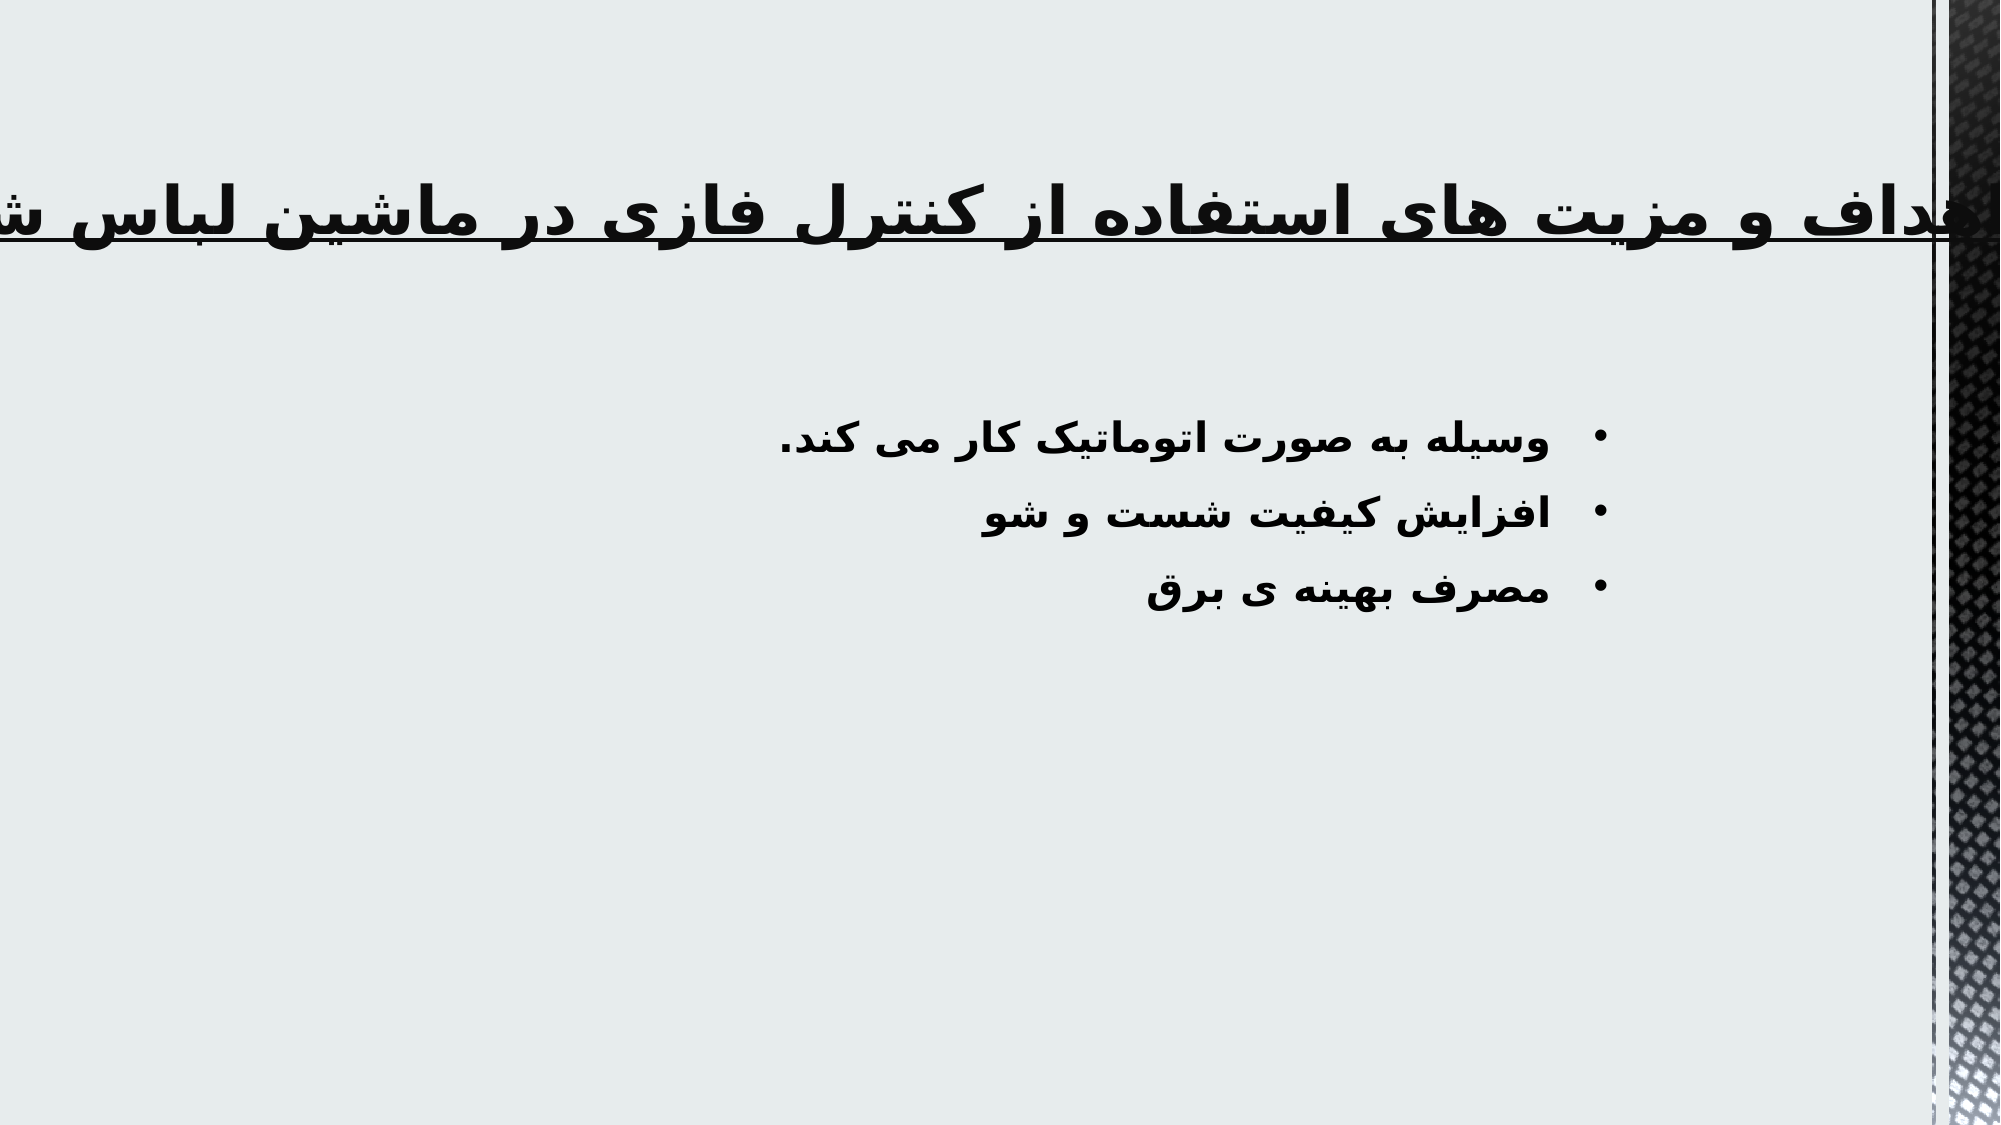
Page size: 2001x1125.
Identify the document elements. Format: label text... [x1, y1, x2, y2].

picture [1929, 255, 2000, 1125]
picture [1929, 0, 2000, 160]
text_box وسیله به صورت اتوماتیک کار می کند. افزایش کیفیت شست و شو مصرف بهینه ی برق [763, 378, 1623, 768]
text_box اهداف و مزیت های استفاده از کنترل فازی در ماشین لباس شویی [0, 160, 2000, 255]
